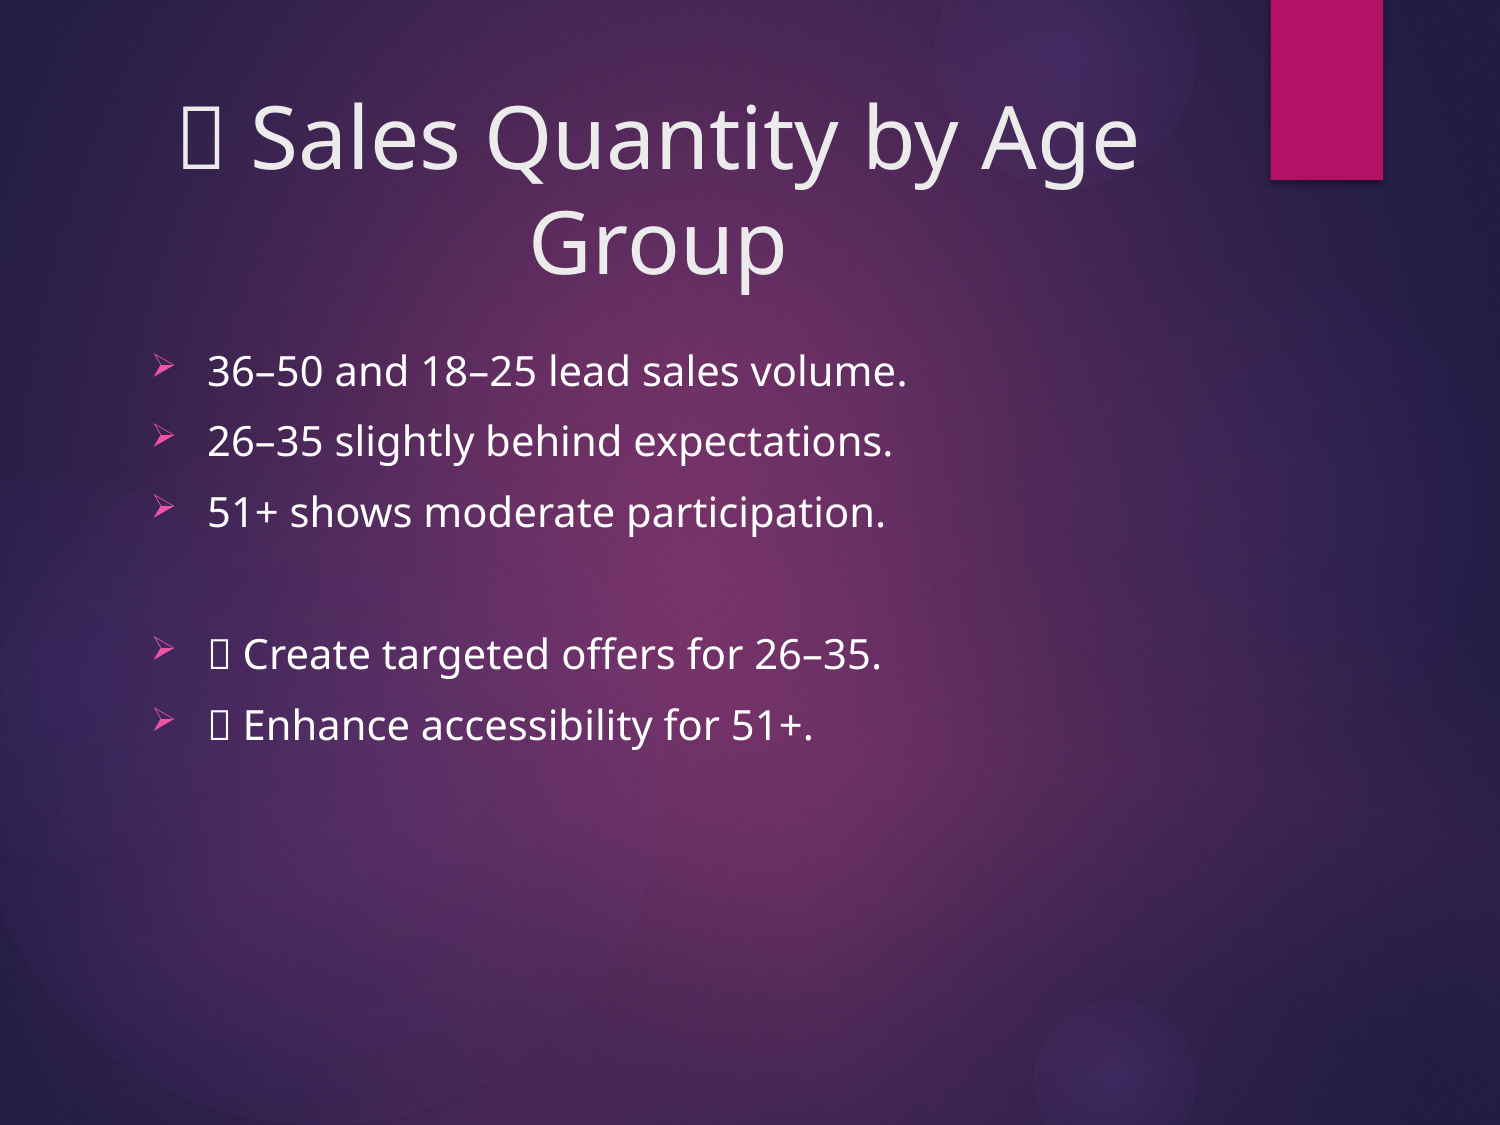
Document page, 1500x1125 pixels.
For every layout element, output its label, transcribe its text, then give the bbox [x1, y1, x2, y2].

title 👥 Sales Quantity by Age Group [79, 74, 1237, 304]
list 36–50 and 18–25 lead sales volume. 26–35 slightly behind expectations. 51+ shows moderate participation. ✅ Create targeted offers for 26–35. ✅ Enhance accessibility for 51+. [135, 336, 1237, 864]
